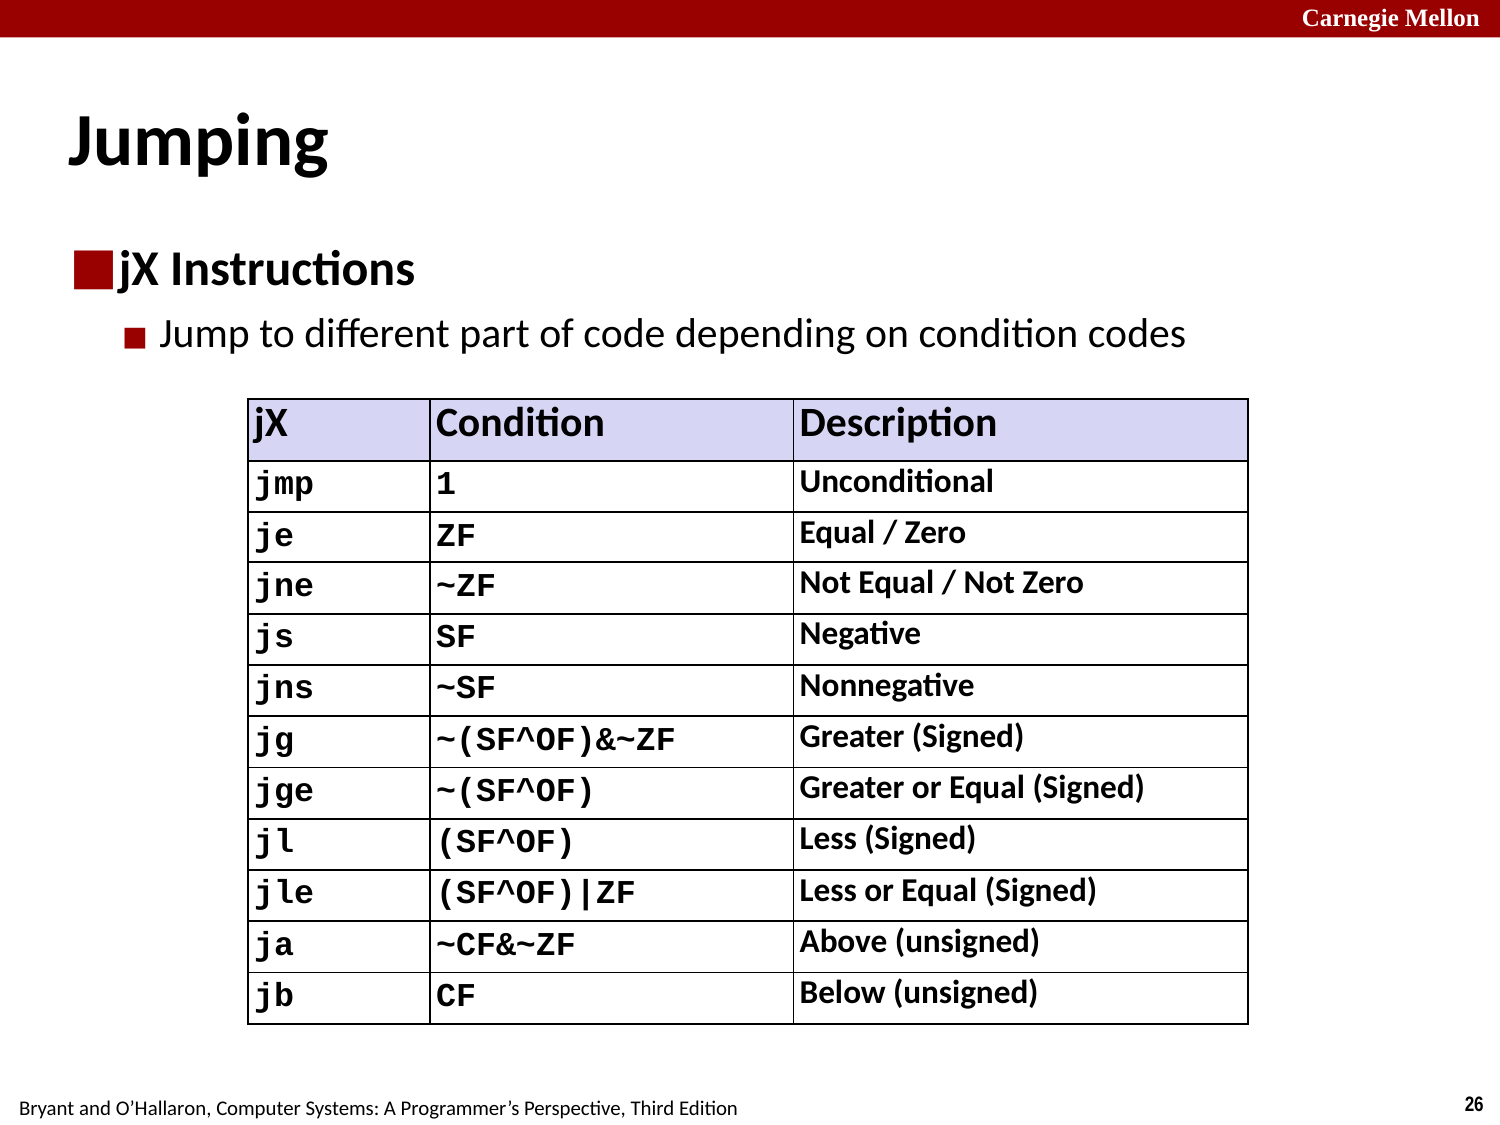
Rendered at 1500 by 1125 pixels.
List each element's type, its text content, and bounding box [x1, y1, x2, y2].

table_cell je [249, 513, 429, 561]
table_cell Nonnegative [794, 666, 1247, 715]
table_cell jns [249, 666, 429, 715]
table_cell jle [249, 871, 429, 920]
table_cell SF [431, 615, 793, 664]
list jX Instructions Jump to different part of code depending on condition codes [62, 229, 1438, 371]
table_cell Greater or Equal (Signed) [794, 768, 1247, 818]
table_cell 1 [431, 462, 793, 511]
title Jumping [62, 41, 1438, 229]
table_cell ~(SF^OF)&~ZF [431, 717, 793, 767]
table_cell ~(SF^OF) [431, 768, 793, 818]
table_cell Not Equal / Not Zero [794, 563, 1247, 613]
table_cell jl [249, 820, 429, 869]
table_header Description [794, 400, 1247, 460]
table_cell Less or Equal (Signed) [794, 871, 1247, 920]
table_cell js [249, 615, 429, 664]
table_cell jg [249, 717, 429, 767]
table_cell Below (unsigned) [794, 973, 1247, 1023]
table_header jX [249, 400, 429, 460]
table_cell ja [249, 922, 429, 972]
table_cell Unconditional [794, 462, 1247, 511]
table_cell ~SF [431, 666, 793, 715]
table_cell Greater (Signed) [794, 717, 1247, 767]
table_header Condition [431, 400, 793, 460]
table_cell Equal / Zero [794, 513, 1247, 561]
table_cell Negative [794, 615, 1247, 664]
table_cell jne [249, 563, 429, 613]
table_cell ~CF&~ZF [431, 922, 793, 972]
table_cell Less (Signed) [794, 820, 1247, 869]
table_cell jge [249, 768, 429, 818]
table_cell CF [431, 973, 793, 1023]
table_cell ~ZF [431, 563, 793, 613]
table_cell (SF^OF)|ZF [431, 871, 793, 920]
table_cell jb [249, 973, 429, 1023]
table_cell (SF^OF) [431, 820, 793, 869]
table_cell ZF [431, 513, 793, 561]
table_cell jmp [249, 462, 429, 511]
table_cell Above (unsigned) [794, 922, 1247, 972]
